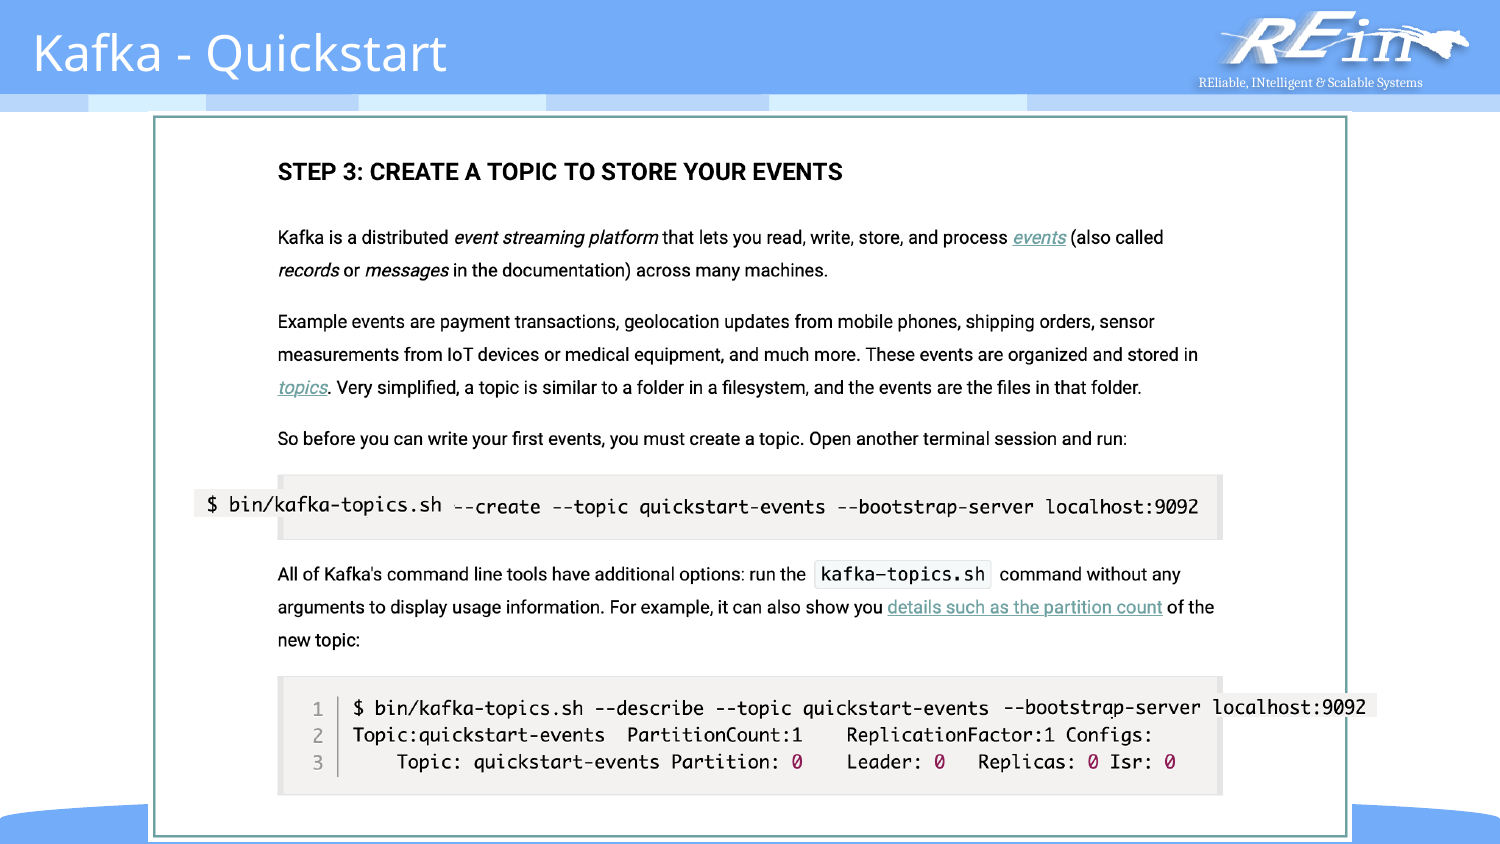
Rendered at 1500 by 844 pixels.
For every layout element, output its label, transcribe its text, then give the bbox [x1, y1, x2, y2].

title Kafka - Quickstart [17, 17, 1136, 86]
picture [147, 111, 1377, 842]
